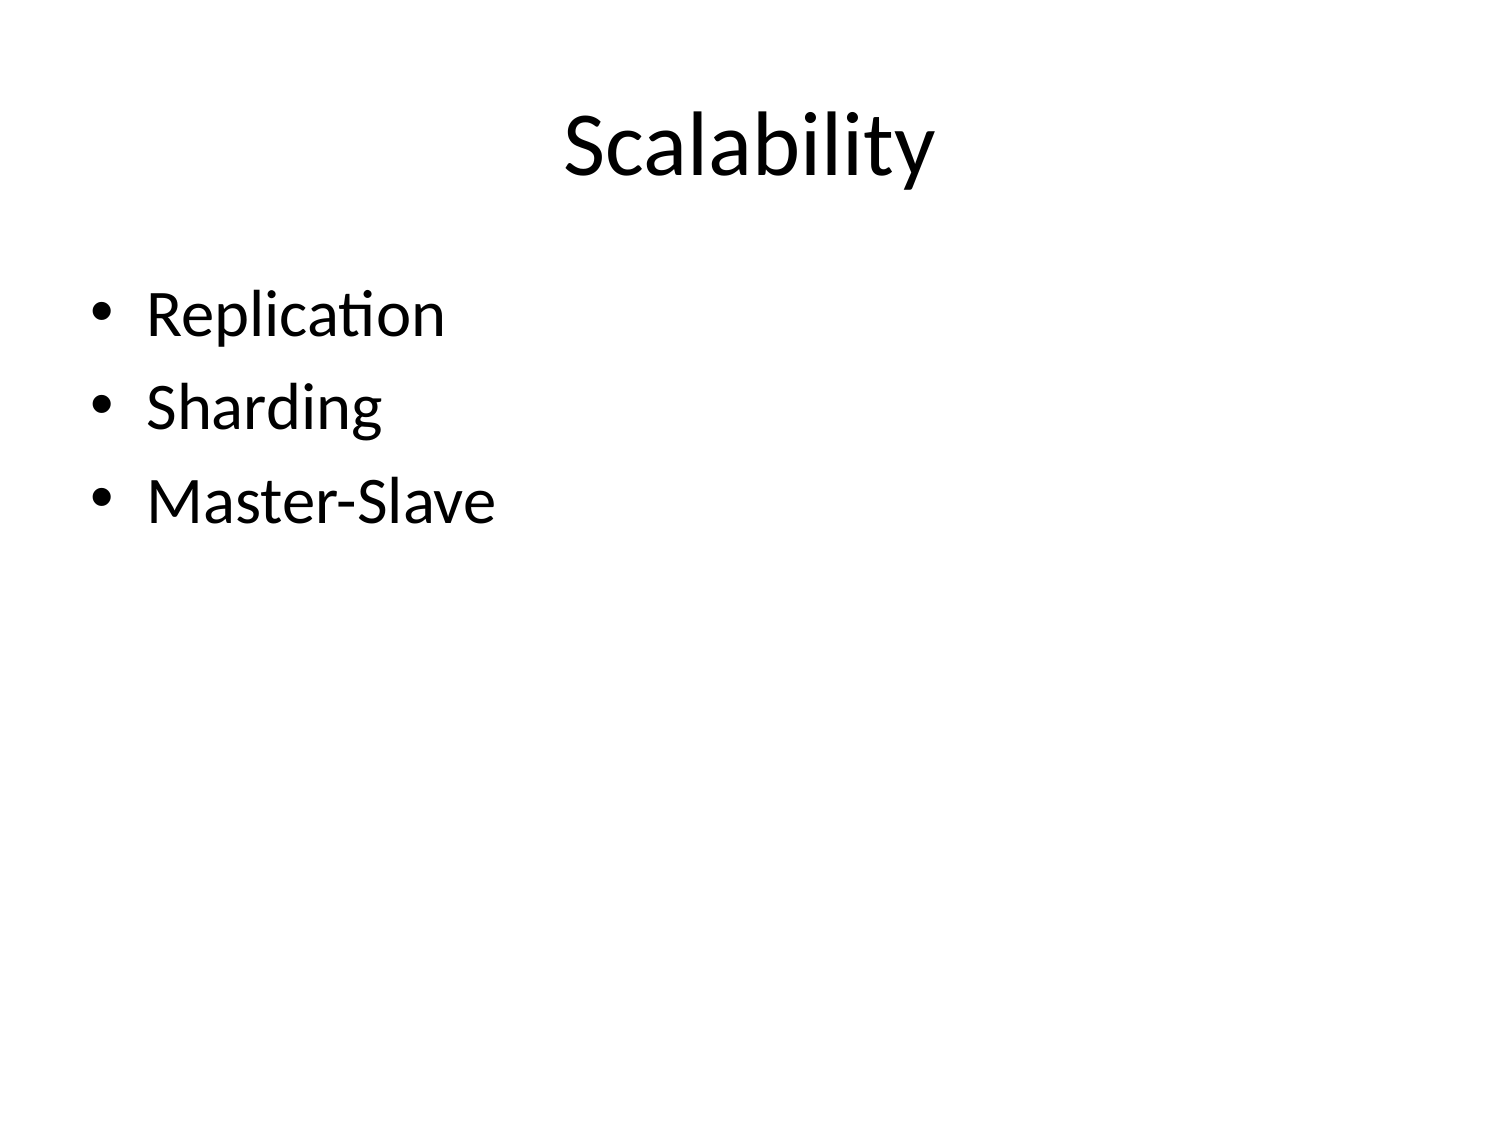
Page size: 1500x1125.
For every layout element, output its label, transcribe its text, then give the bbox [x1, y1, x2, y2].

list Replication Sharding Master-Slave [75, 262, 1425, 1005]
title Scalability [75, 45, 1425, 233]
